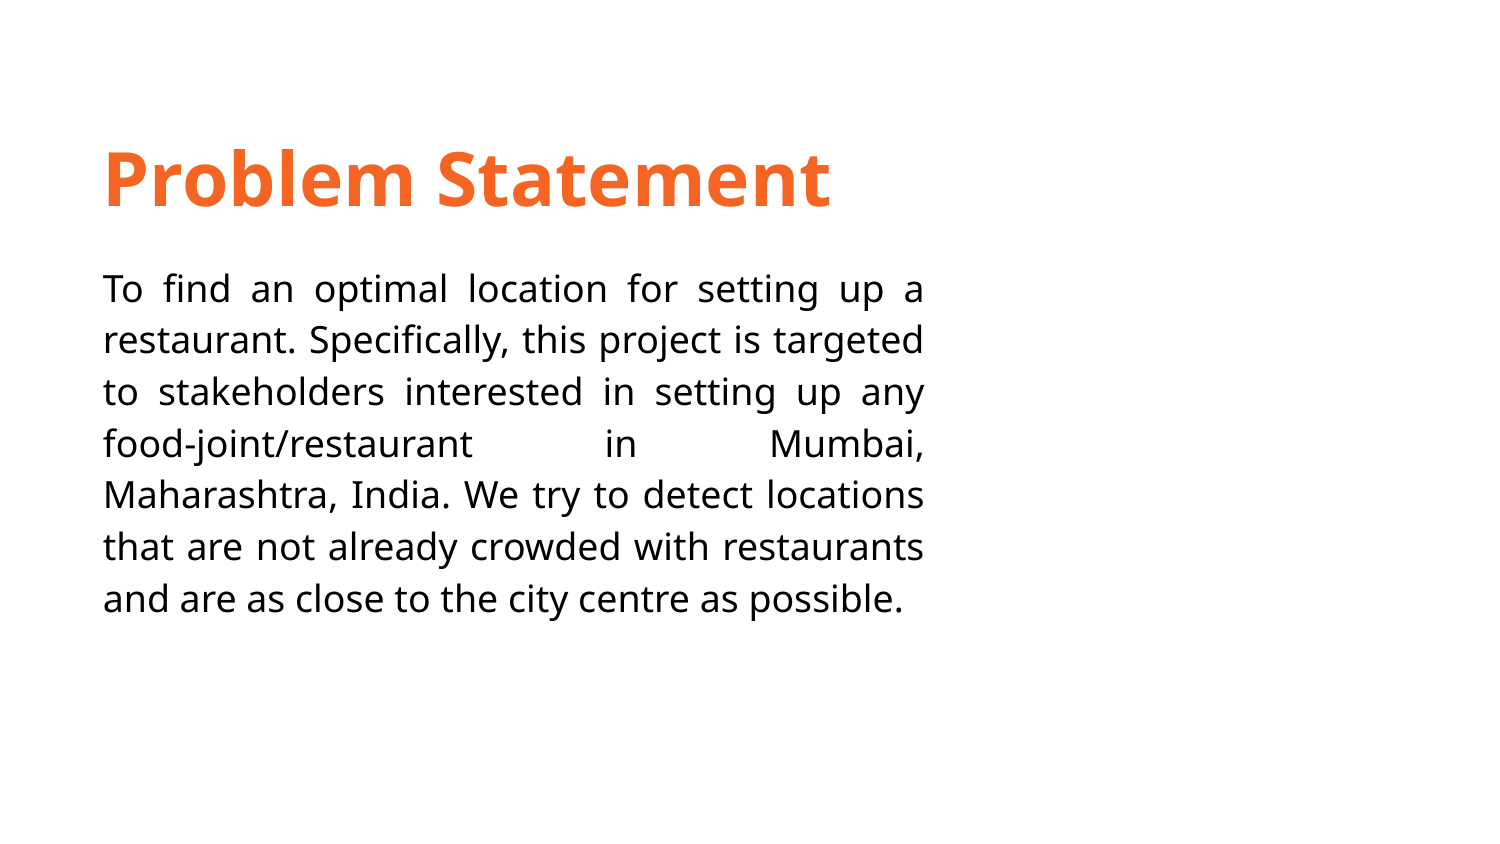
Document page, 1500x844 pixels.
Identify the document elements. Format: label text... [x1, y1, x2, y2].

title Problem Statement [87, 116, 941, 242]
title To find an optimal location for setting up a restaurant. Specifically, this project is targeted to stakeholders interested in setting up any food-joint/restaurant in Mumbai, Maharashtra, India. We try to detect locations that are not already crowded with restaurants and are as close to the city centre as possible. [87, 242, 941, 746]
